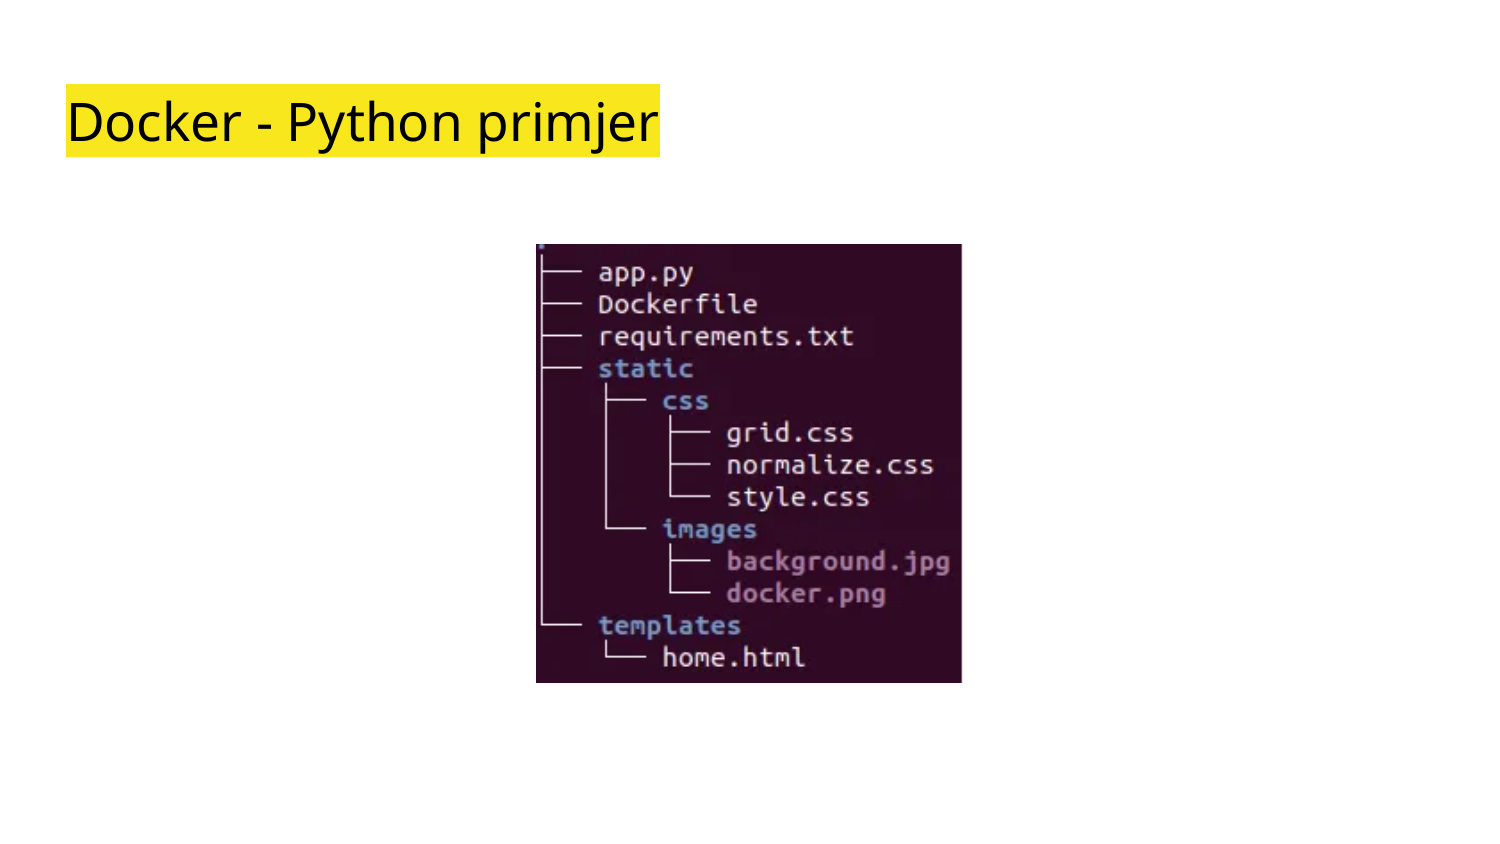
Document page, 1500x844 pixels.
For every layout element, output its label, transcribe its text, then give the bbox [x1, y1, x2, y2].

title Docker - Python primjer [51, 72, 1449, 167]
picture [536, 243, 964, 683]
